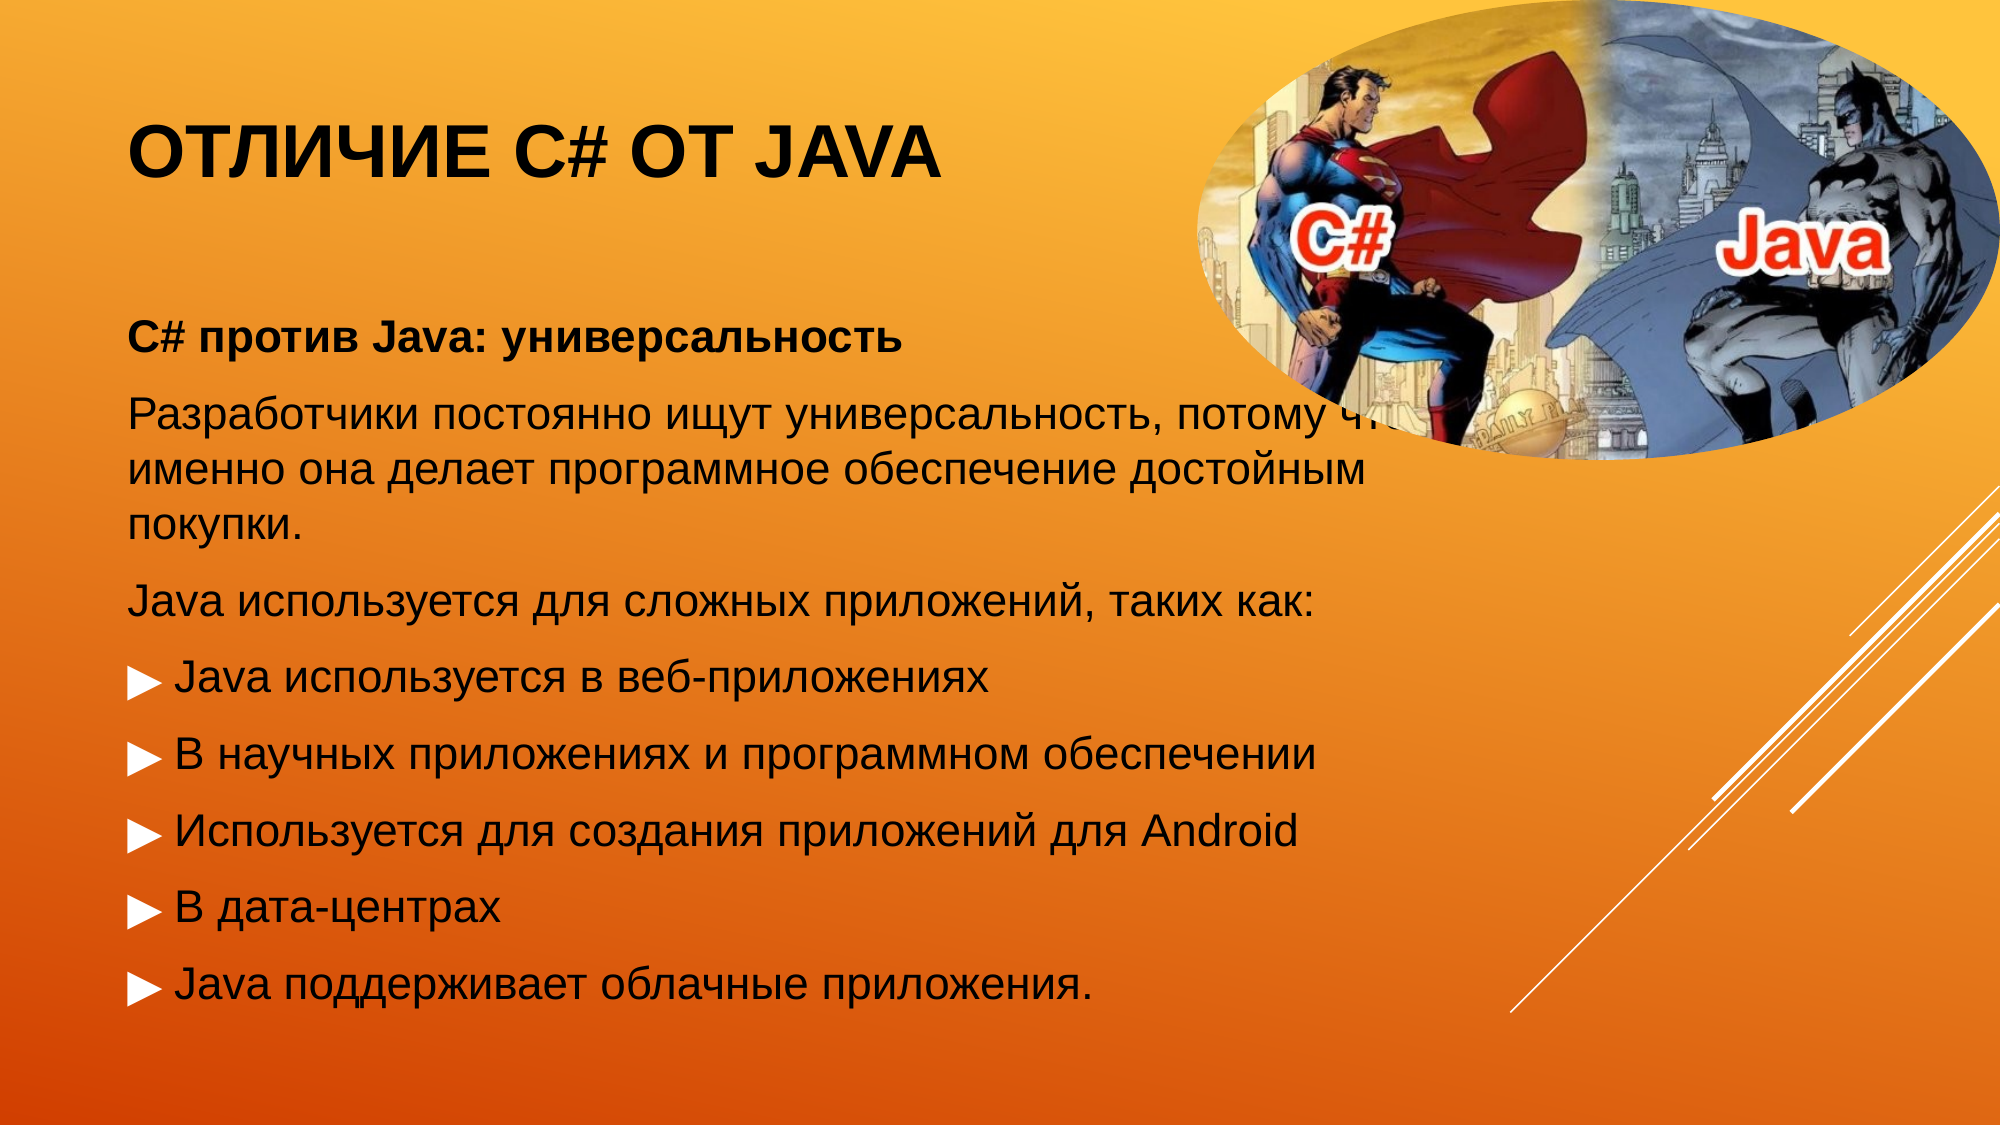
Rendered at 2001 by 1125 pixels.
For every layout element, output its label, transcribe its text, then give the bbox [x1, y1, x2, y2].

title ОТЛИЧИЕ C# ОТ JAVA [112, 65, 1192, 230]
list C# против Java: универсальность Разработчики постоянно ищут универсальность, потому что именно она делает программное обеспечение достойным покупки. Java используется для сложных приложений, таких как: Java используется в веб-приложениях В научных приложениях и программном обеспечении Используется для создания приложений для Android В дата-центрах Java поддерживает облачные приложения. [112, 230, 1513, 1086]
picture [1197, 0, 2000, 461]
